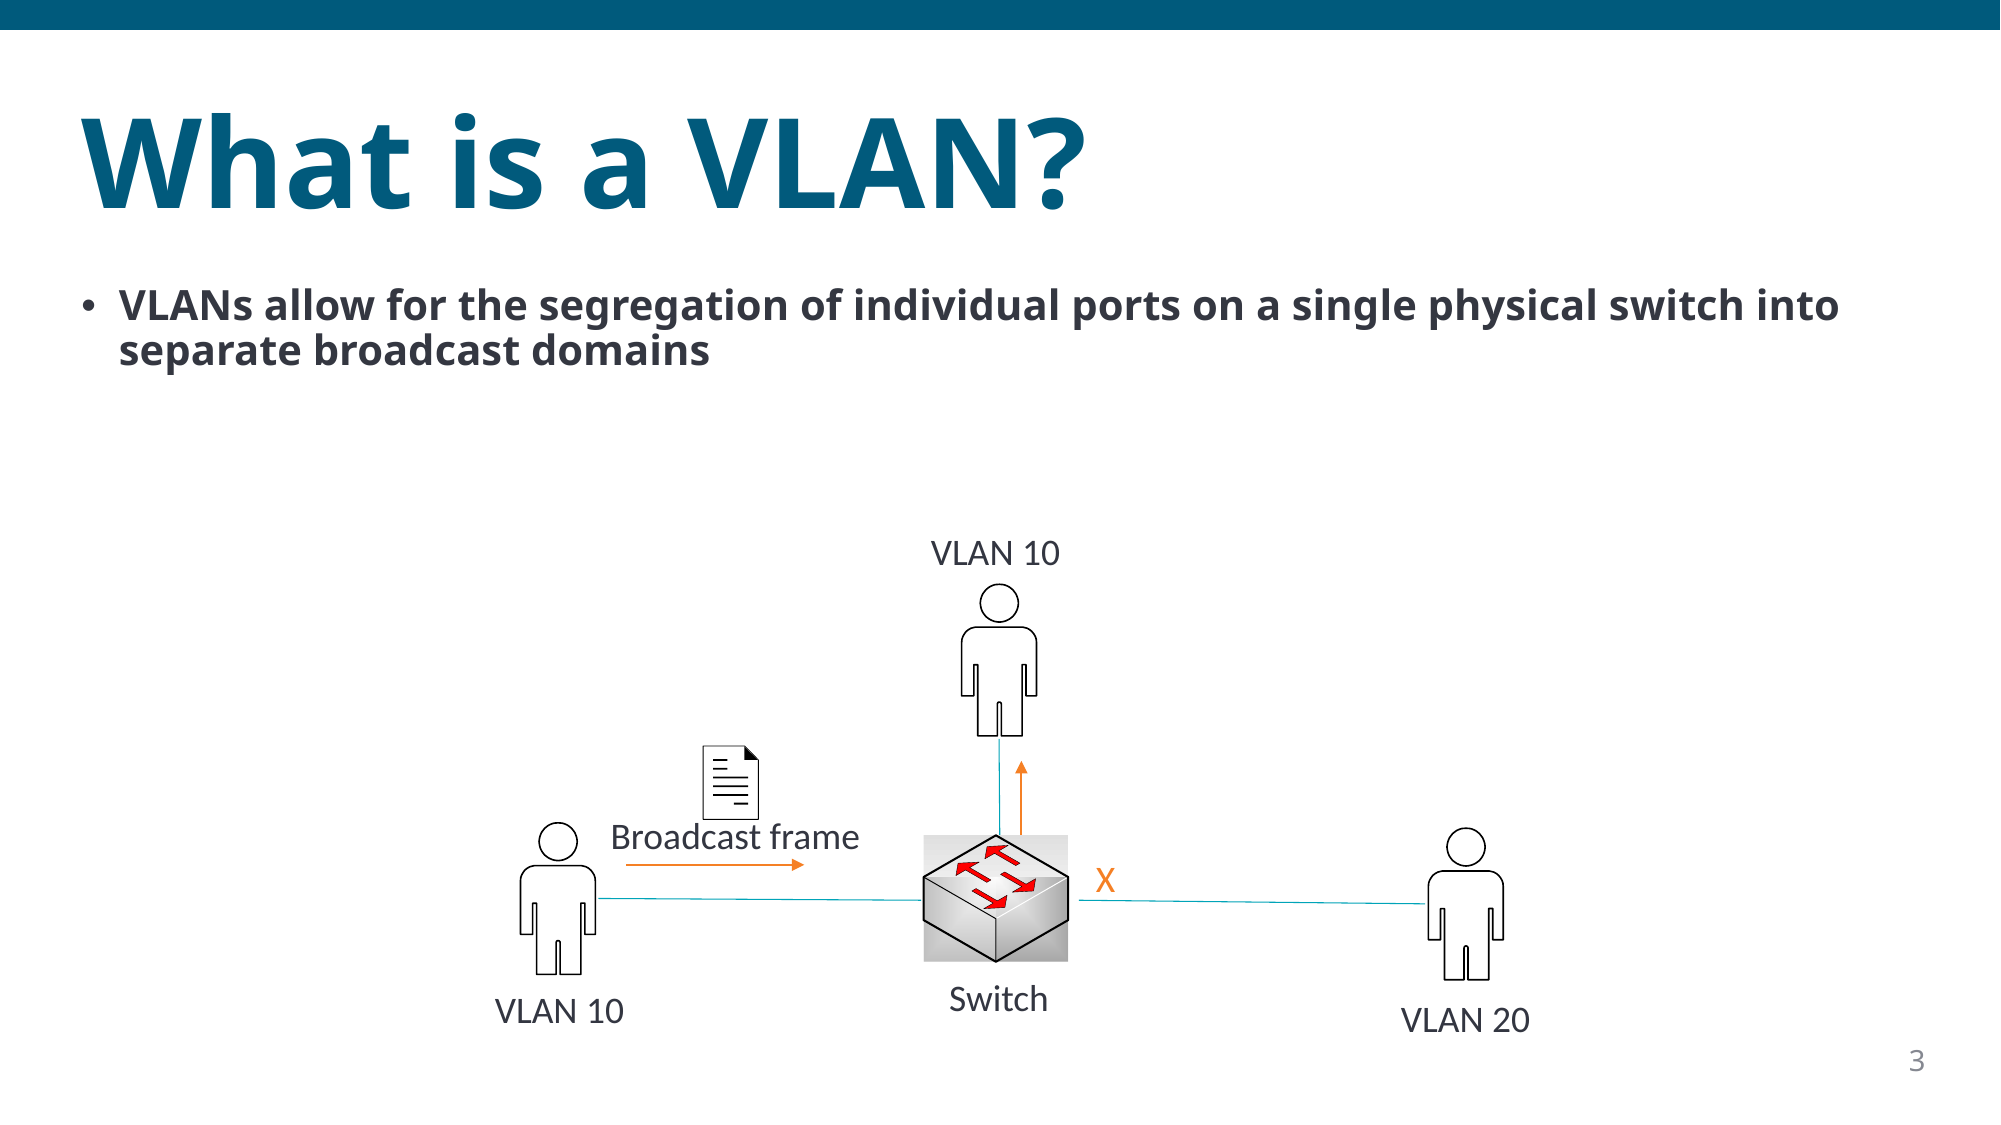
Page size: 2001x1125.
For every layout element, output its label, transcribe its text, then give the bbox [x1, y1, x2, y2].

text_box VLAN 10 [916, 520, 1076, 581]
text_box Broadcast frame [595, 804, 876, 864]
text_box Switch [934, 966, 1064, 1027]
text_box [1078, 900, 1426, 904]
picture [1425, 824, 1507, 983]
picture [920, 832, 1071, 965]
text_box X [1081, 904, 1131, 908]
title What is a VLAN? [66, 59, 1977, 278]
text_box VLAN 20 [1386, 987, 1546, 1047]
picture [701, 744, 760, 821]
picture [958, 581, 1040, 739]
list VLANs allow for the segregation of individual ports on a single physical switch into separate broadcast domains [66, 277, 1922, 406]
picture [517, 819, 599, 978]
text_box VLAN 10 [479, 979, 640, 1039]
text_box X [1081, 847, 1131, 900]
